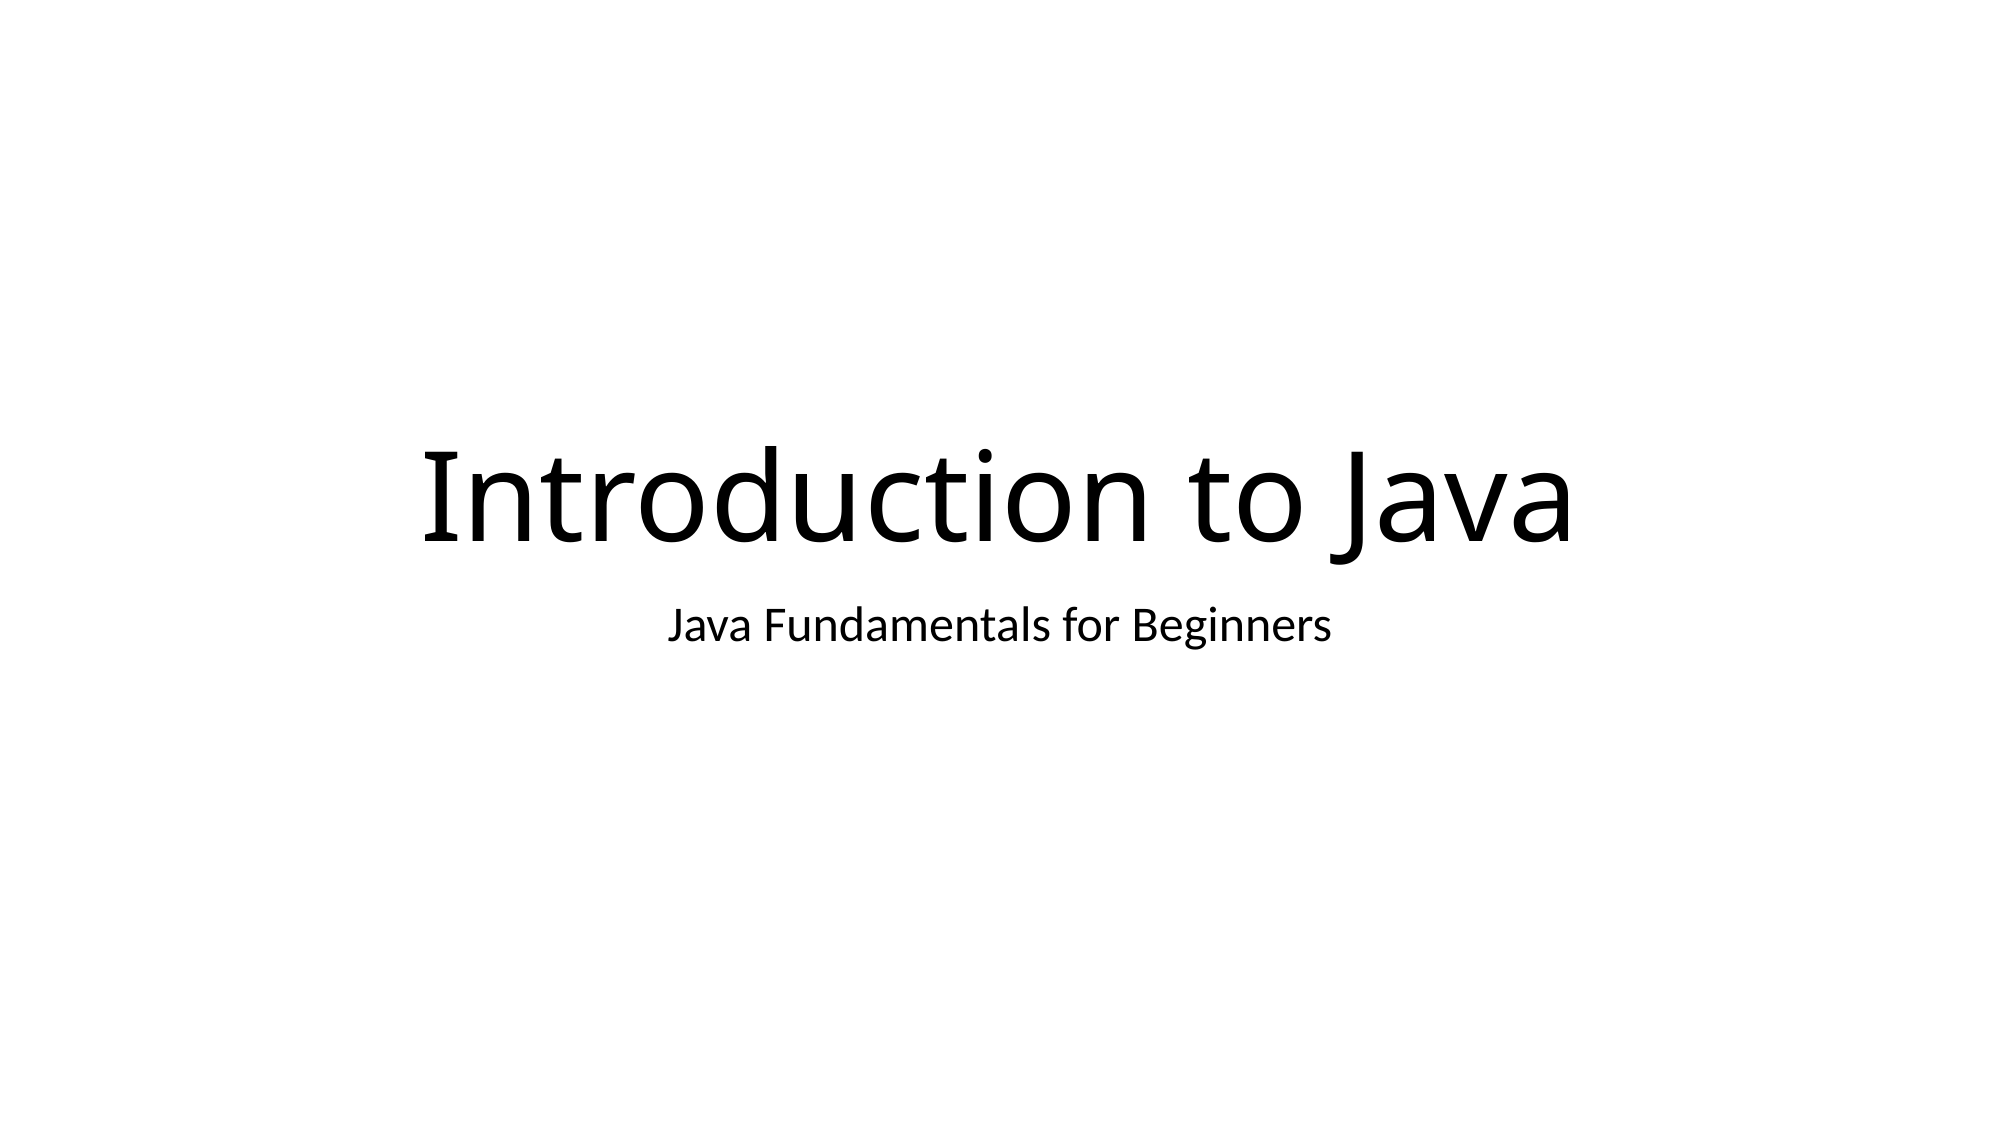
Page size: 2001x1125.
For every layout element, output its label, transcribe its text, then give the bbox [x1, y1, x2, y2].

subtitle Java Fundamentals for Beginners [249, 590, 1750, 863]
title Introduction to Java [249, 184, 1750, 576]
